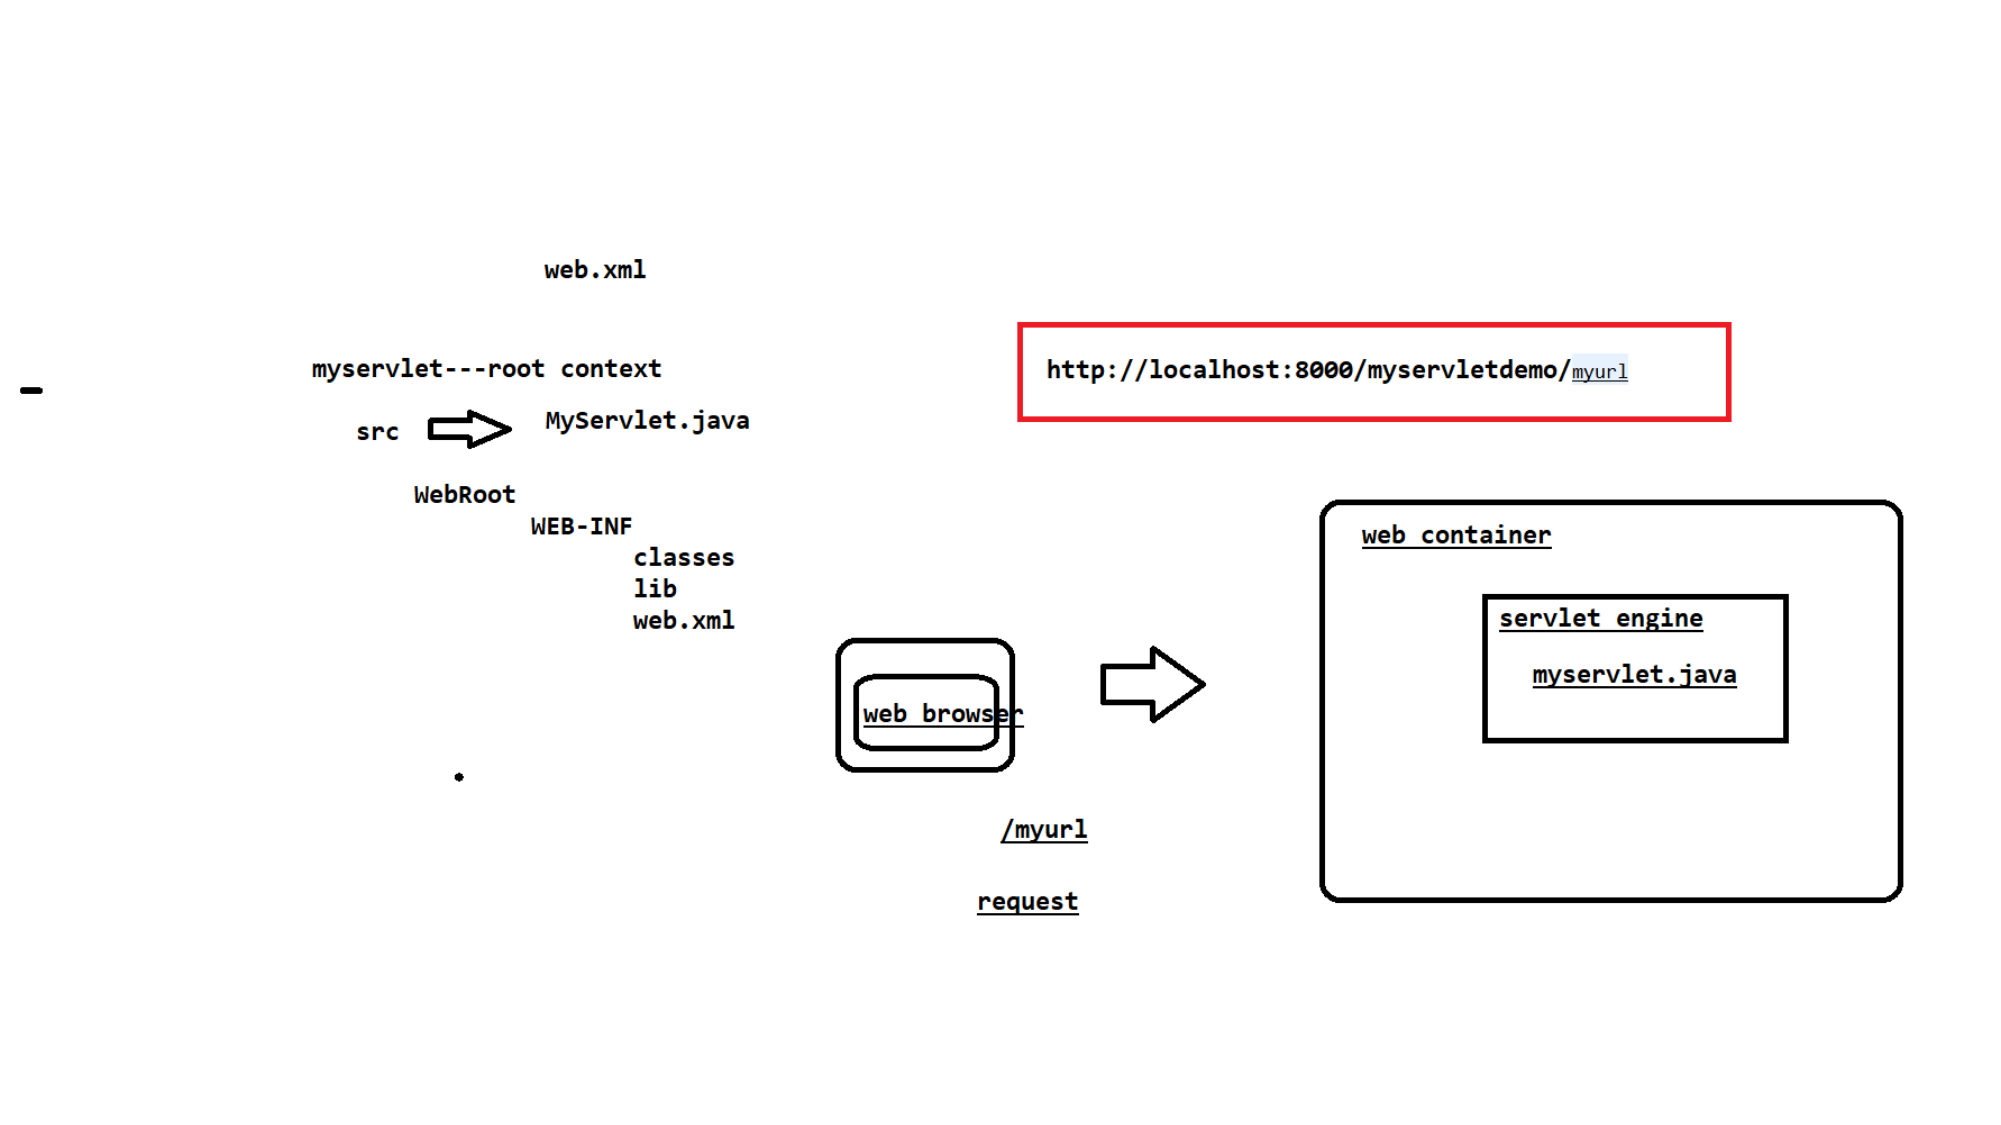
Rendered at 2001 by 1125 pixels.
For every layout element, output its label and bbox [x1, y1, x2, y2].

picture [0, 122, 2000, 1003]
